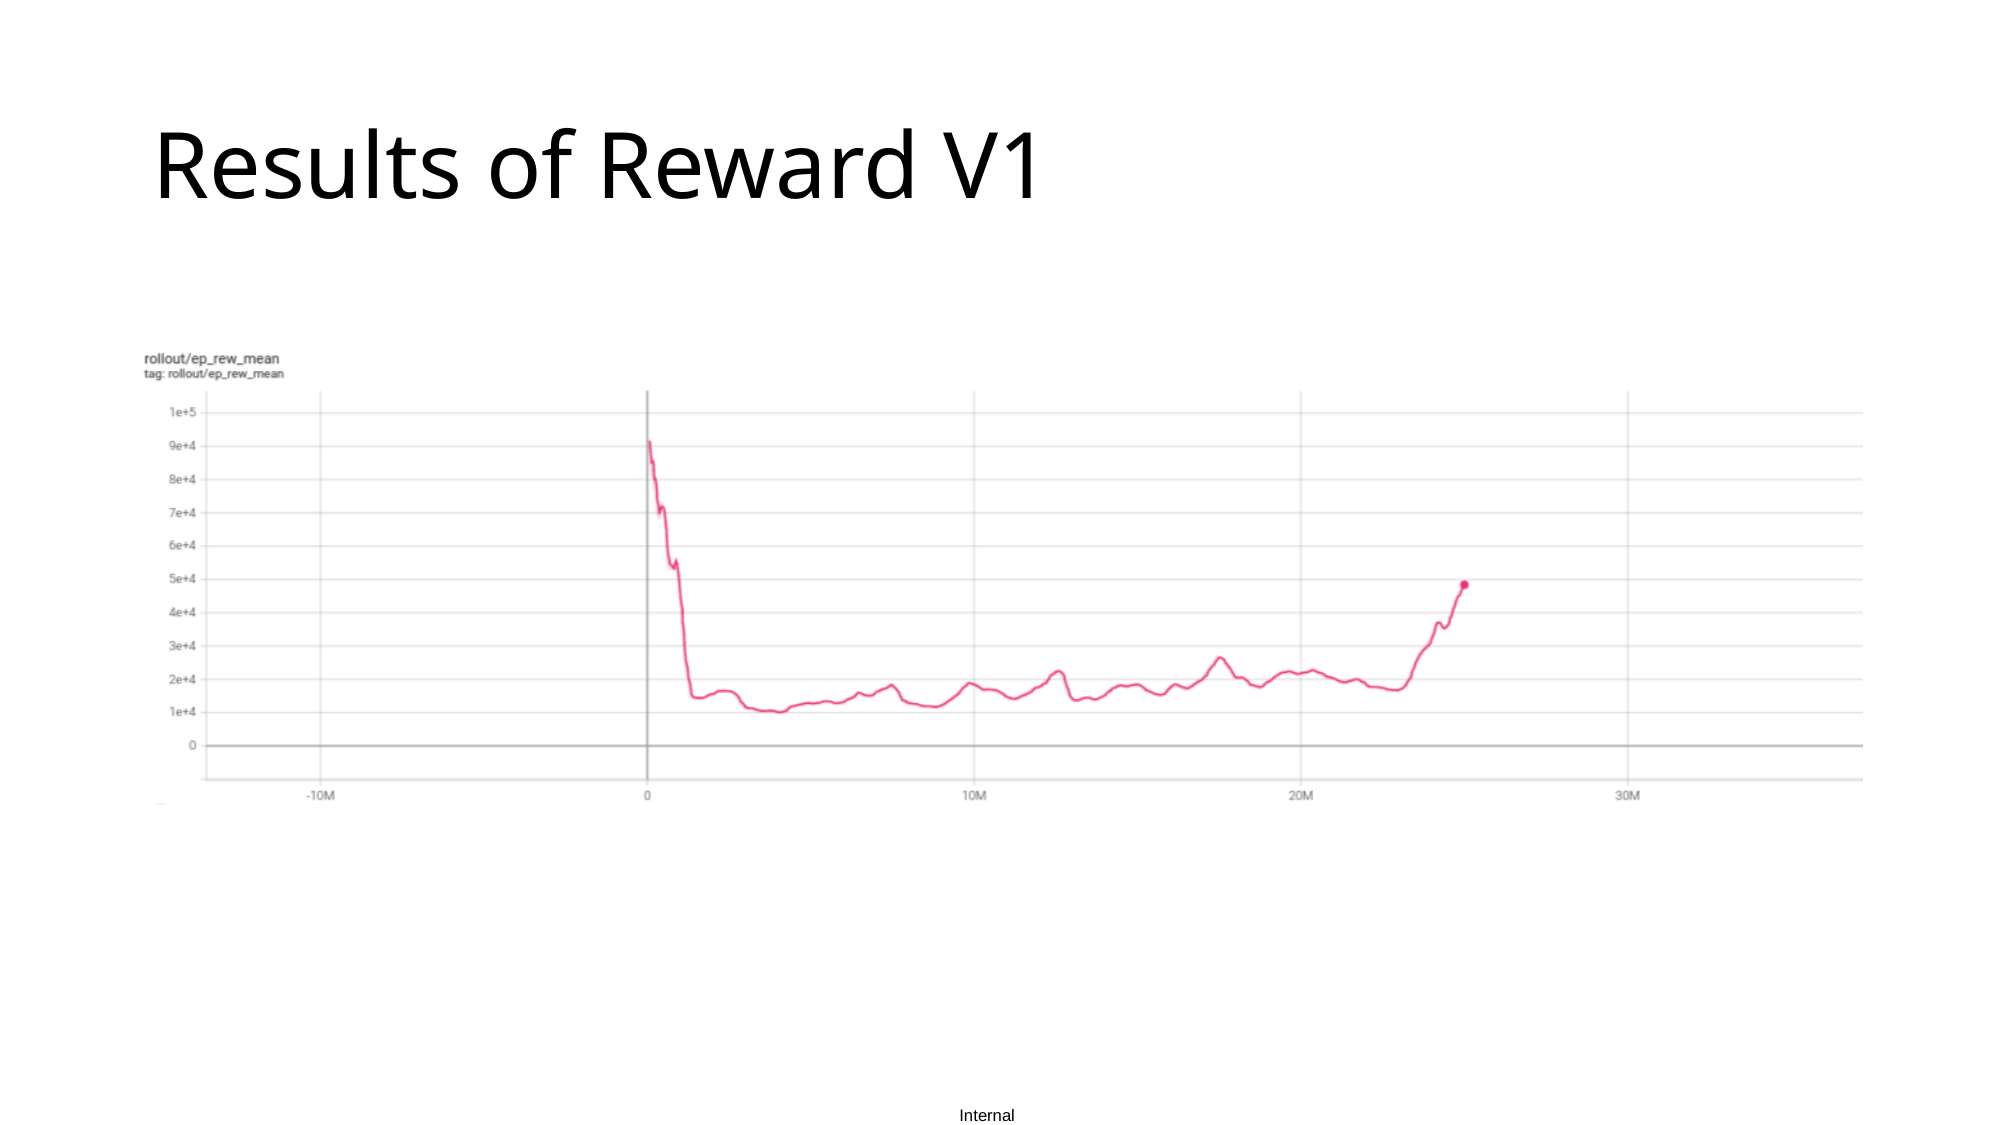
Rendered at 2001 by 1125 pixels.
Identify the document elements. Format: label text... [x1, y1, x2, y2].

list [137, 348, 1863, 805]
title Results of Reward V1 [137, 59, 1863, 278]
